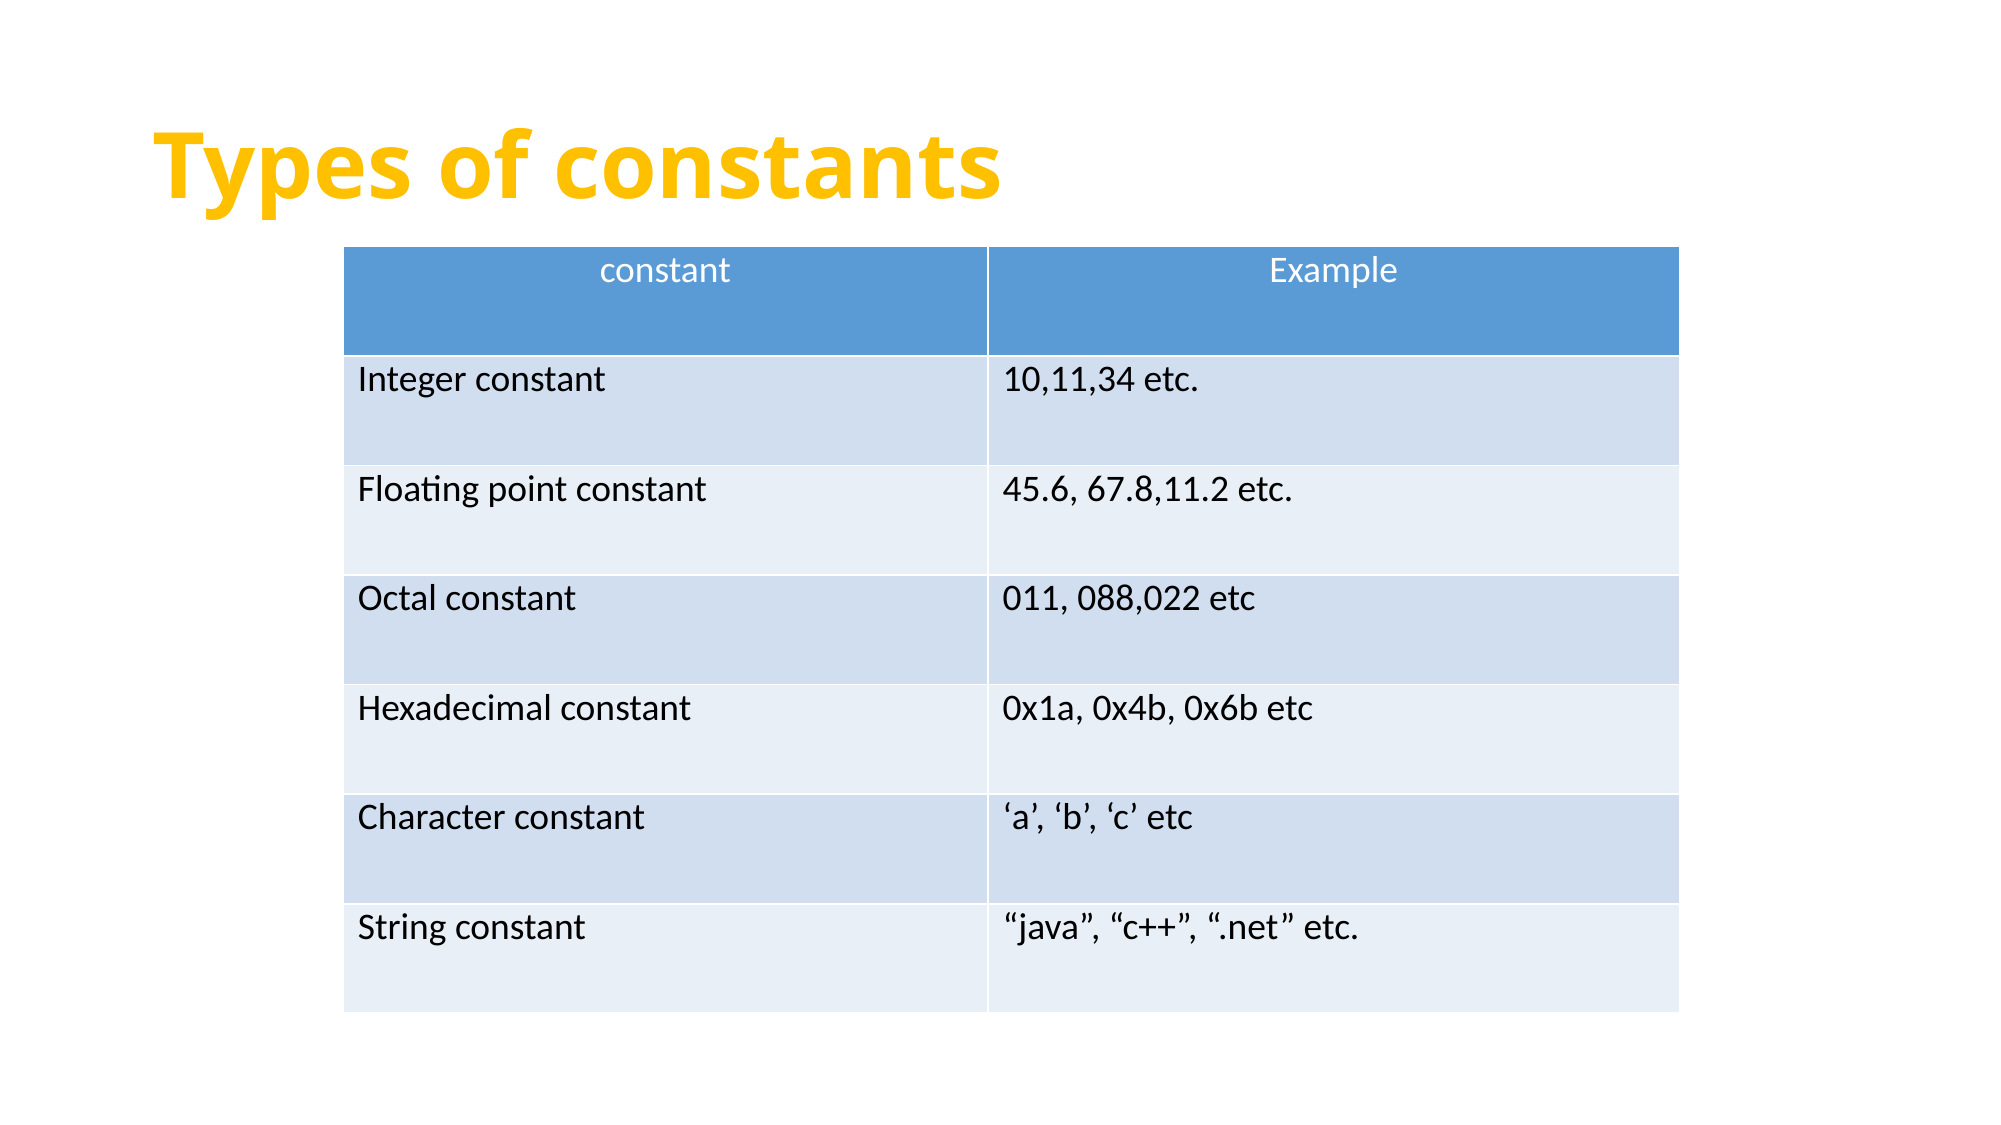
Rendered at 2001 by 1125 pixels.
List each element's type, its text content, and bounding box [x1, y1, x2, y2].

table_header constant [344, 247, 987, 355]
title Types of constants [137, 59, 1863, 278]
table_cell 011, 088,022 etc [989, 576, 1679, 684]
table_cell Floating point constant [344, 466, 987, 574]
table_cell String constant [344, 905, 987, 1012]
table_cell “java”, “c++”, “.net” etc. [989, 905, 1679, 1012]
table_cell Integer constant [344, 357, 987, 465]
table_cell Octal constant [344, 576, 987, 684]
table_header Example [989, 247, 1679, 355]
table_cell 10,11,34 etc. [989, 357, 1679, 465]
table_cell Hexadecimal constant [344, 685, 987, 793]
table_cell Character constant [344, 795, 987, 903]
table_cell 45.6, 67.8,11.2 etc. [989, 466, 1679, 574]
table_cell ‘a’, ‘b’, ‘c’ etc [989, 795, 1679, 903]
table_cell 0x1a, 0x4b, 0x6b etc [989, 685, 1679, 793]
